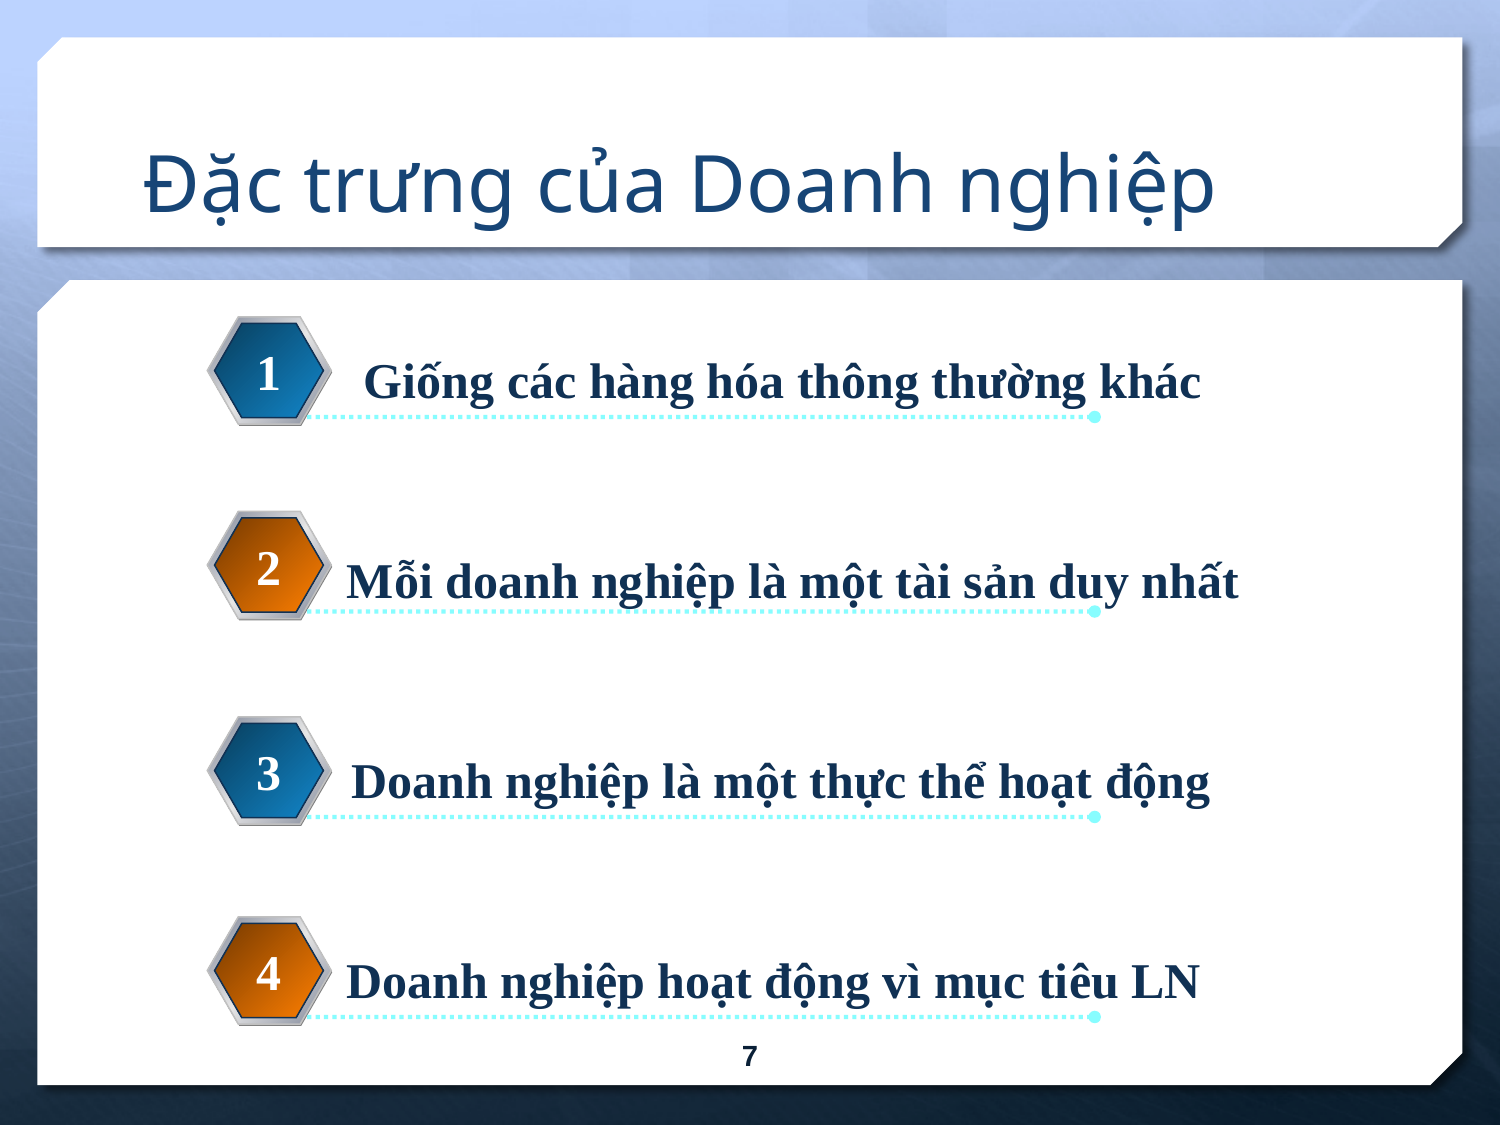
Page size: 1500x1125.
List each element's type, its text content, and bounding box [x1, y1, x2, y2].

text_box Doanh nghiệp hoạt động vì mục tiêu LN [332, 911, 1295, 1017]
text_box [206, 710, 1232, 827]
slide_number 7 [706, 1042, 794, 1085]
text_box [206, 510, 1296, 622]
title Đặc trưng của Doanh nghiệp [127, 48, 1372, 236]
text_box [206, 310, 1223, 427]
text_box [206, 916, 1096, 1027]
